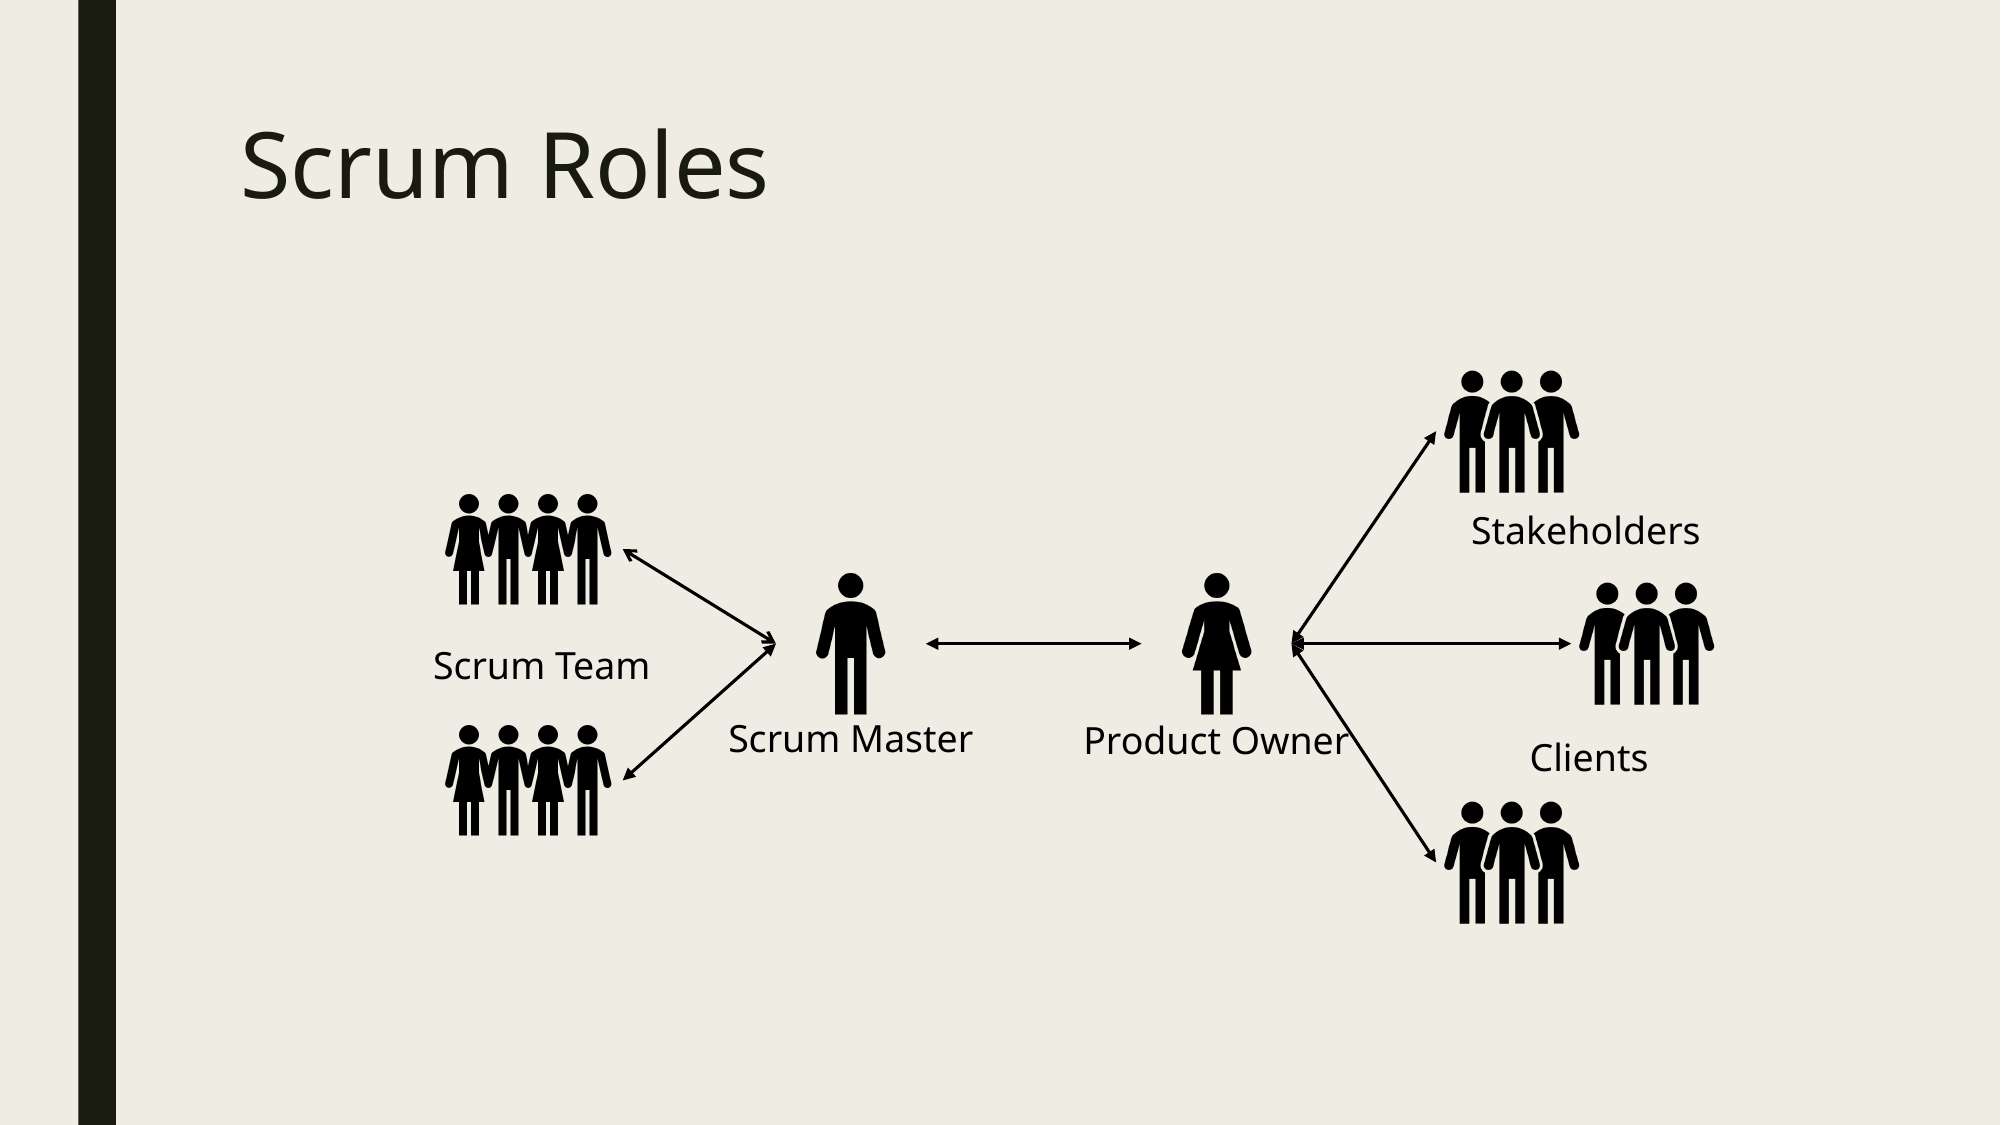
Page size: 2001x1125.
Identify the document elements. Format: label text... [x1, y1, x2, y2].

title Scrum Roles [225, 112, 1800, 357]
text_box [622, 549, 776, 643]
text_box Scrum Master [776, 707, 989, 768]
text_box Scrum Team [418, 634, 622, 695]
text_box Stakeholders [1456, 499, 1716, 560]
picture [433, 685, 623, 875]
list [433, 454, 623, 644]
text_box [1291, 643, 1437, 863]
text_box Clients [1514, 726, 1664, 787]
picture [1436, 787, 1587, 938]
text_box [622, 643, 776, 781]
picture [1436, 356, 1587, 507]
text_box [1291, 431, 1437, 643]
picture [1141, 568, 1291, 719]
picture [776, 568, 926, 719]
picture [1571, 568, 1722, 719]
text_box Product Owner [1068, 709, 1291, 770]
